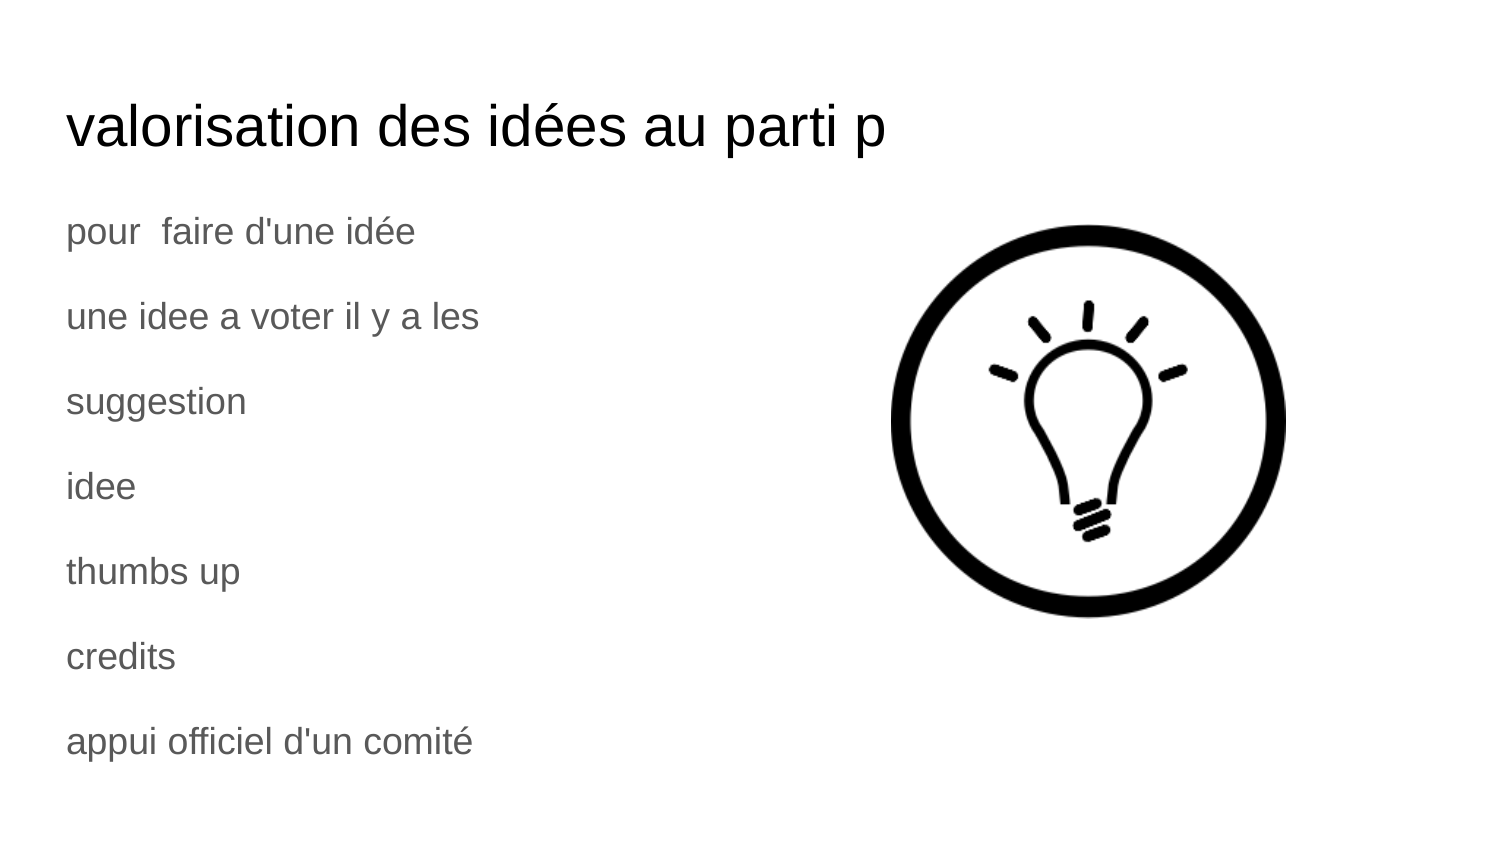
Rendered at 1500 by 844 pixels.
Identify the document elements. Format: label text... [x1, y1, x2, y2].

title valorisation des idées au parti p [51, 72, 1449, 167]
list pour faire d'une idée une idee a voter il y a les suggestion idee thumbs up credits appui officiel d'un comité [51, 185, 1449, 810]
picture [891, 224, 1286, 619]
